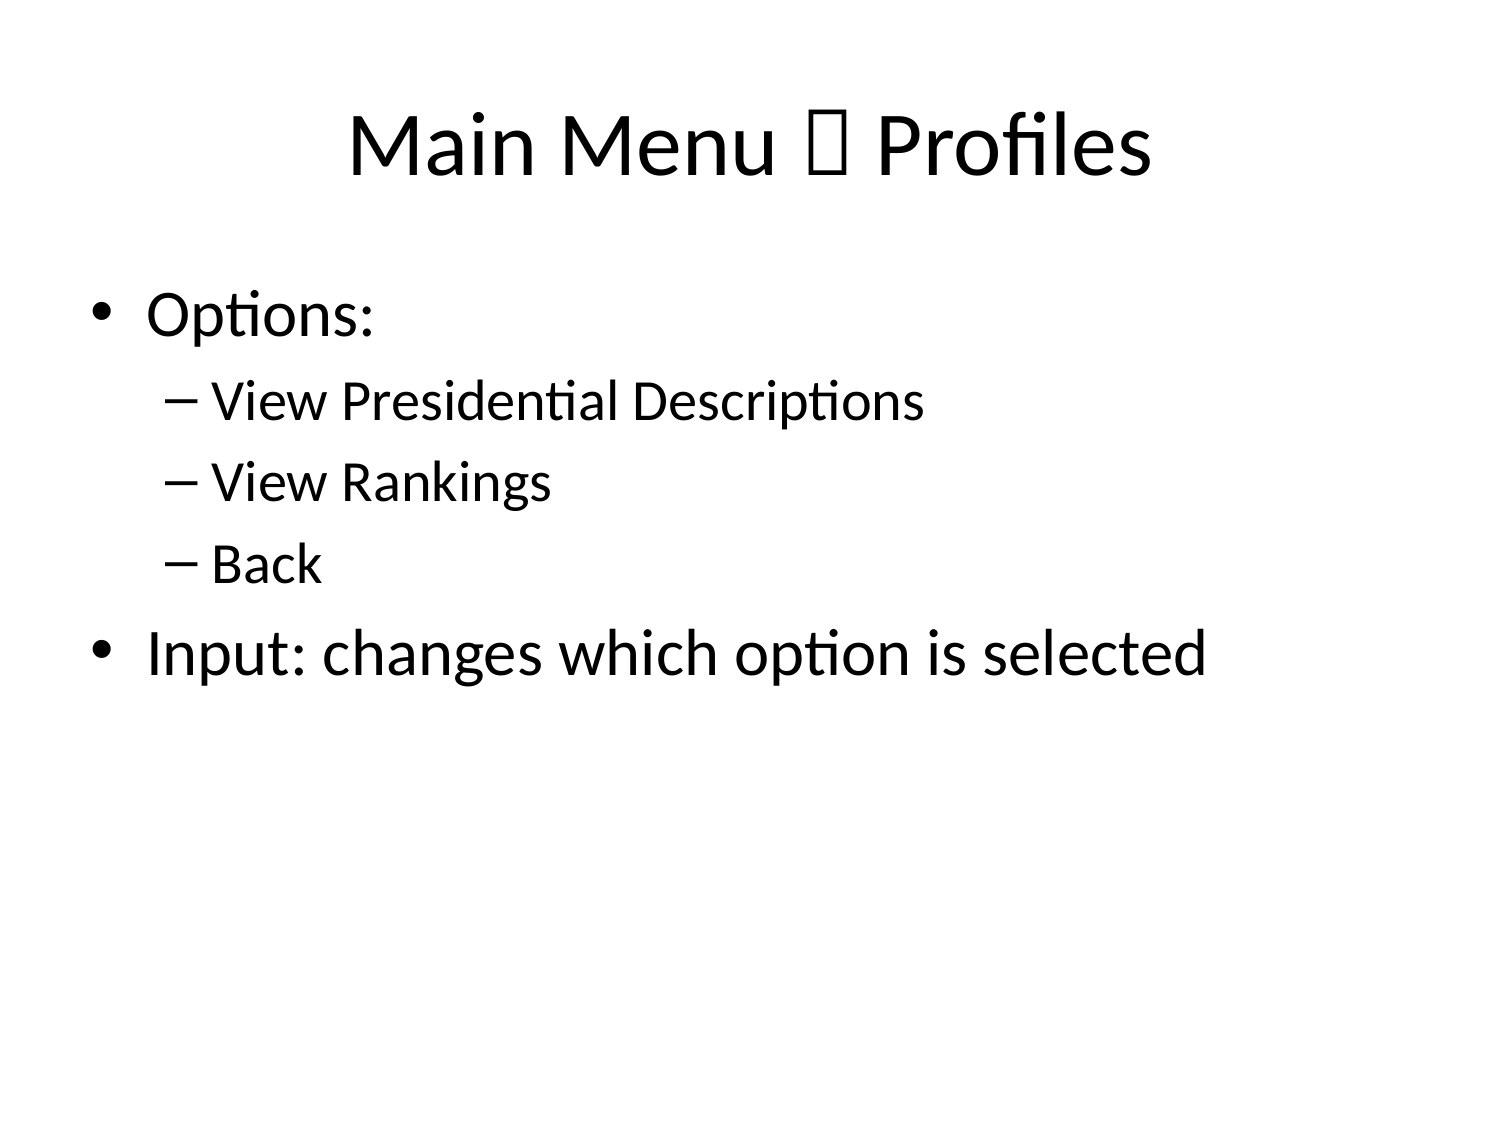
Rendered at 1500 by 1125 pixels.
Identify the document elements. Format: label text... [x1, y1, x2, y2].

list Options: View Presidential Descriptions View Rankings Back Input: changes which option is selected [75, 262, 1425, 1005]
title Main Menu  Profiles [75, 45, 1425, 233]
